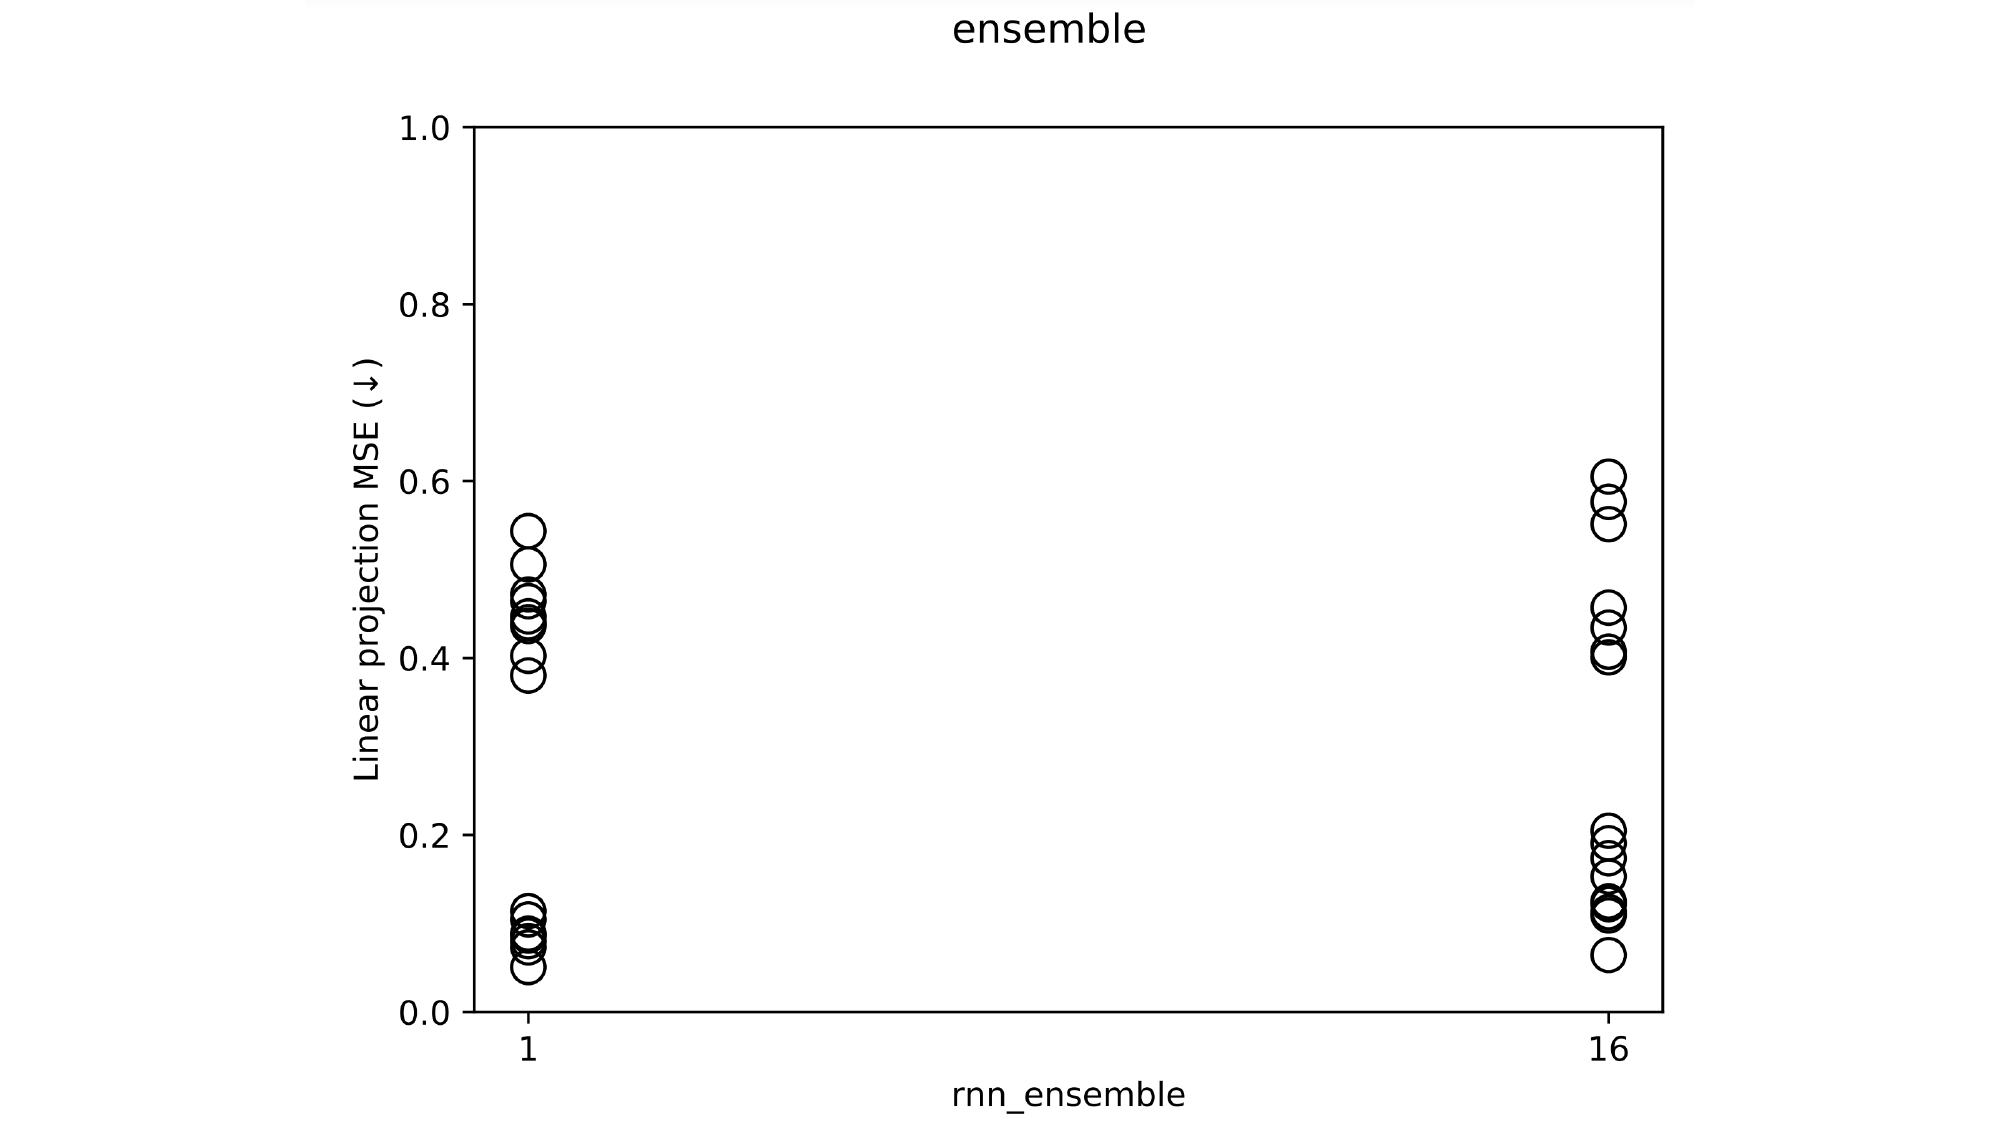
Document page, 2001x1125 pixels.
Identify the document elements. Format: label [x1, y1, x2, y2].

picture [306, 0, 1694, 1125]
